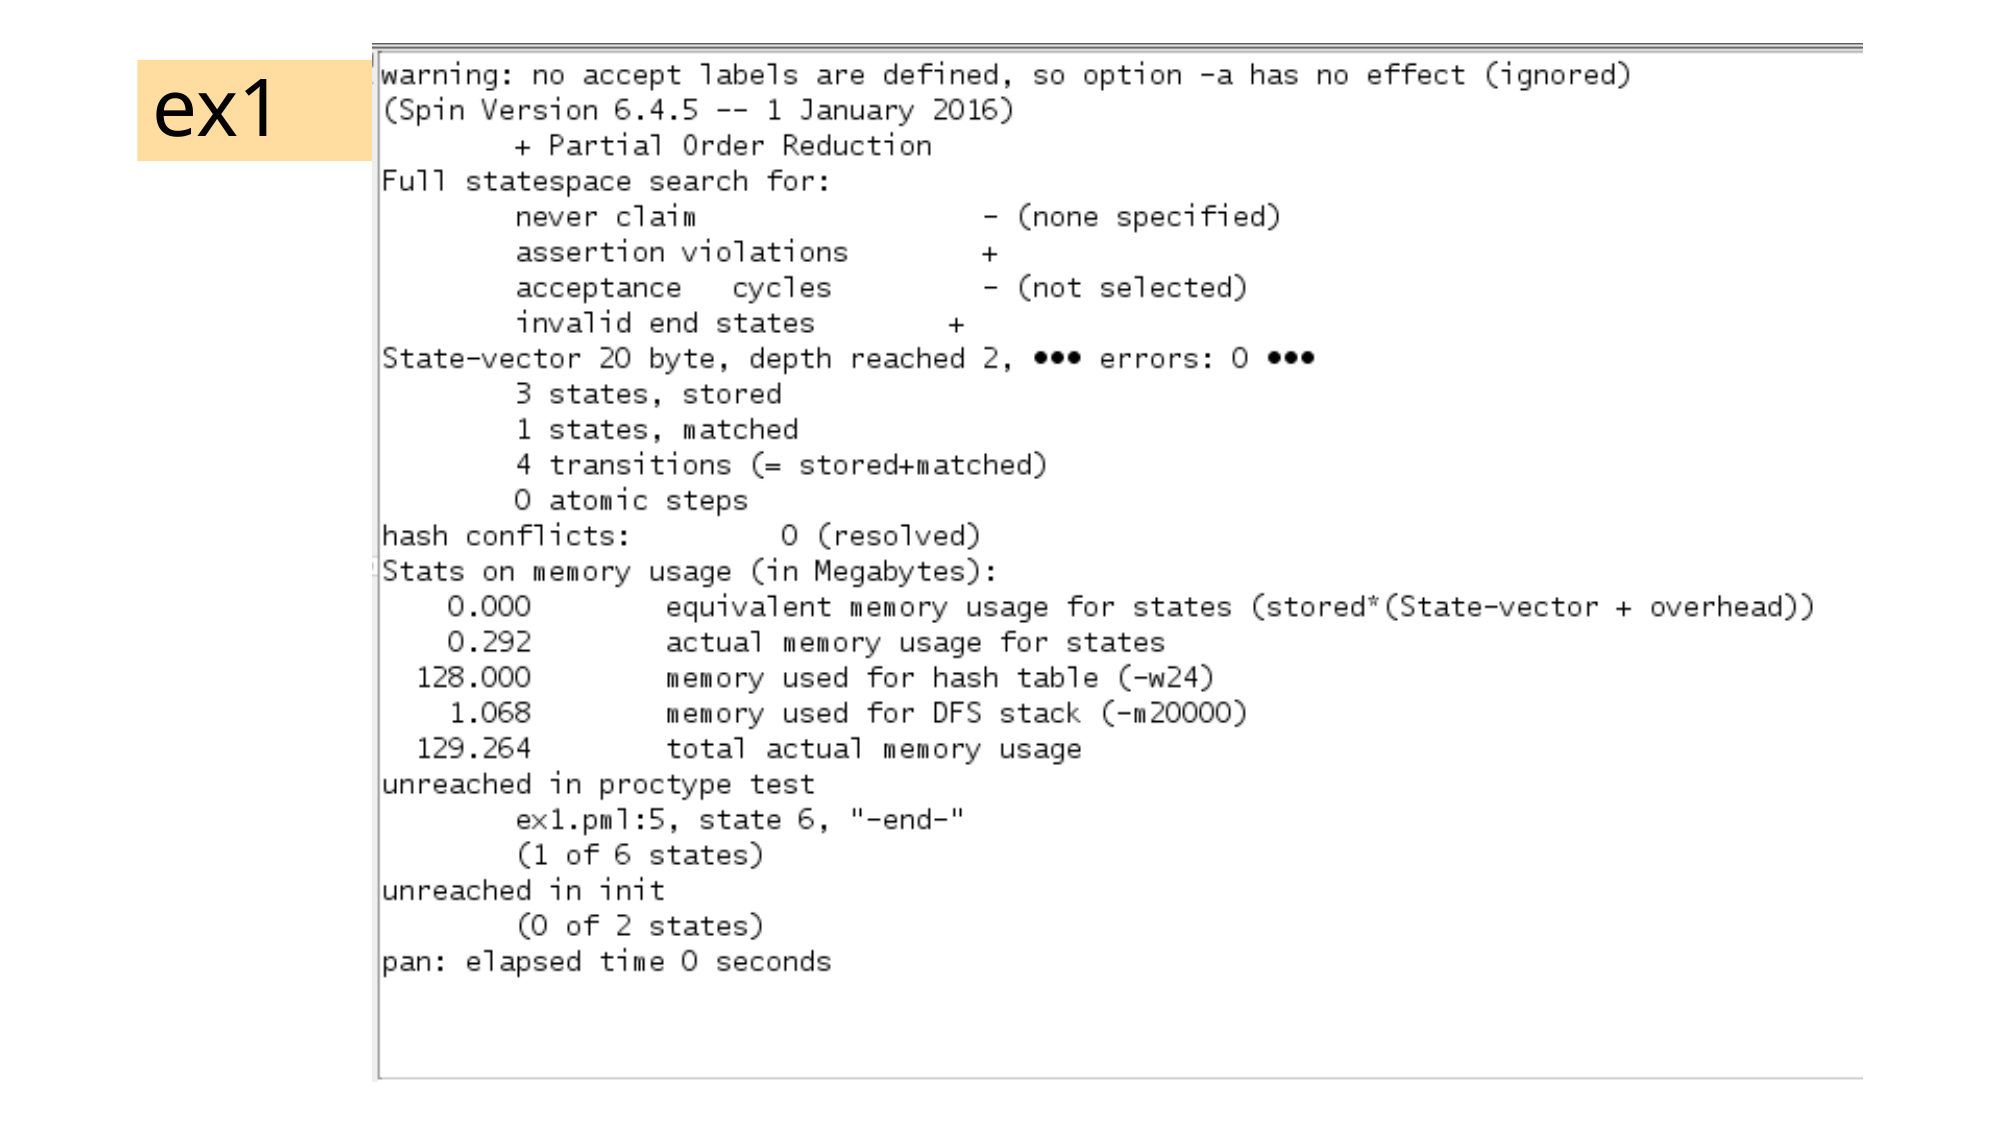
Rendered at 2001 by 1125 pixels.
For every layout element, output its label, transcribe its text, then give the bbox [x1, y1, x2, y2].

picture [372, 43, 1863, 1082]
title ex1 [137, 59, 372, 162]
